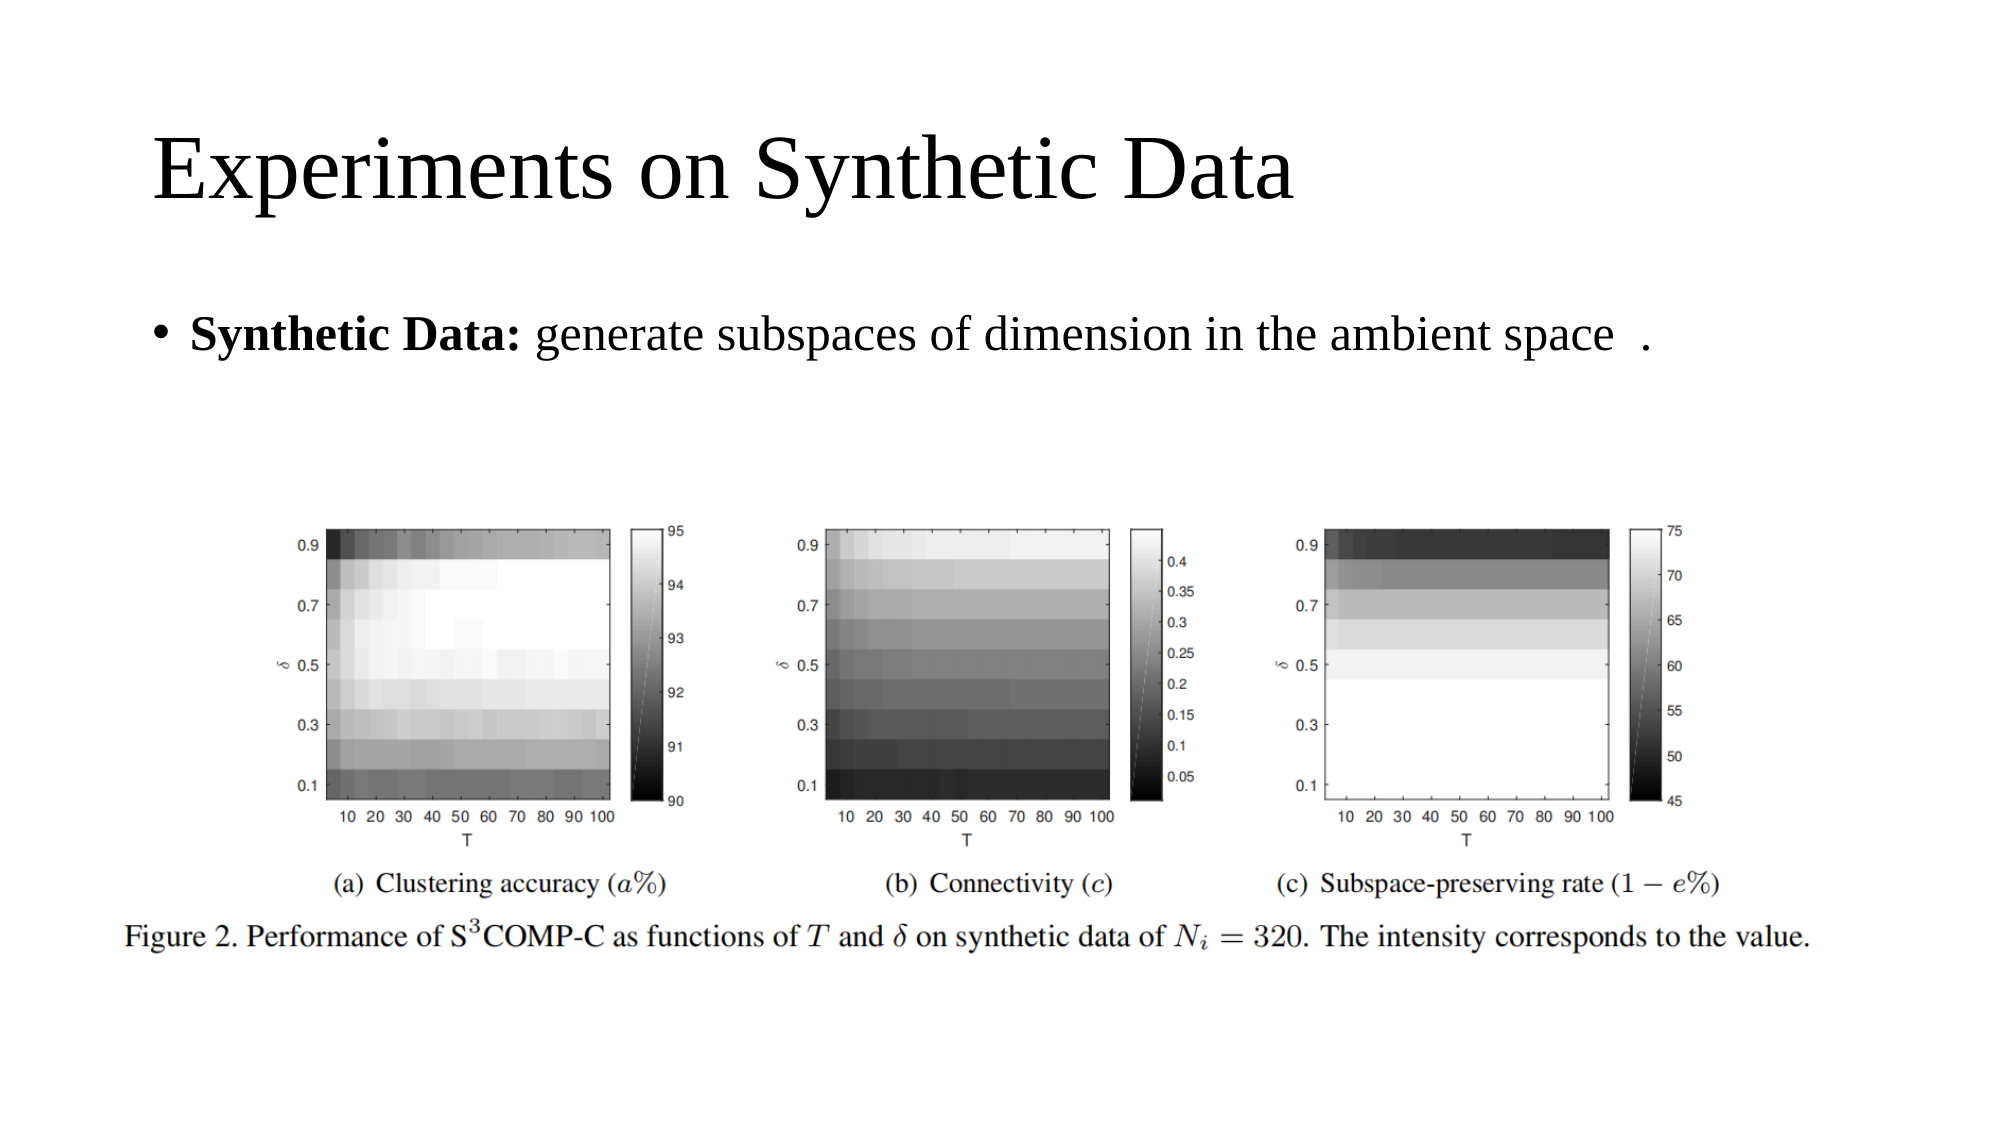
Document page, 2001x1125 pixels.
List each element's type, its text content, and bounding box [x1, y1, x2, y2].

picture [98, 474, 1824, 958]
title Experiments on Synthetic Data [137, 59, 1863, 278]
